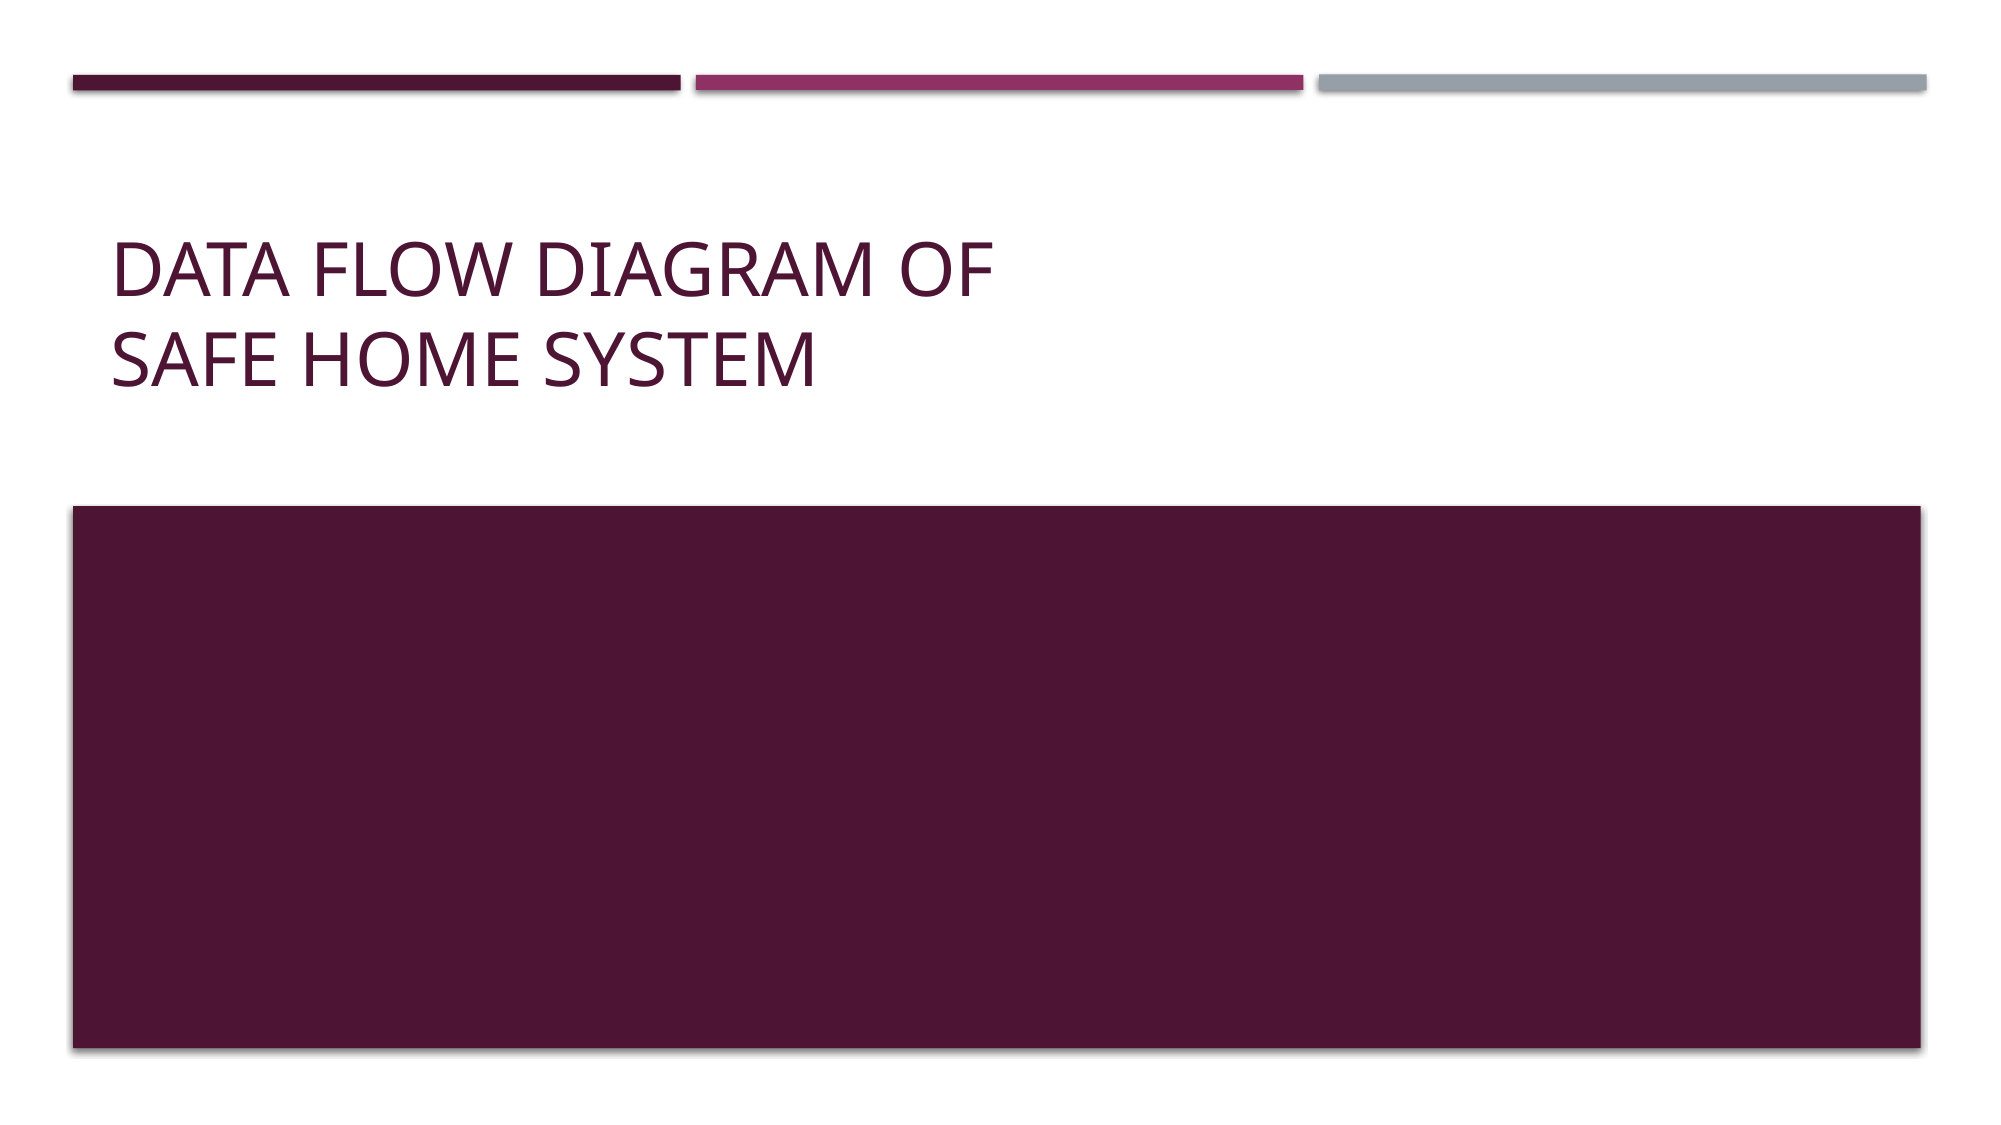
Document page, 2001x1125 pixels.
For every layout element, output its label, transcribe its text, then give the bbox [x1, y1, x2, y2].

title Data Flow Diagram of safe home system [95, 167, 1774, 410]
